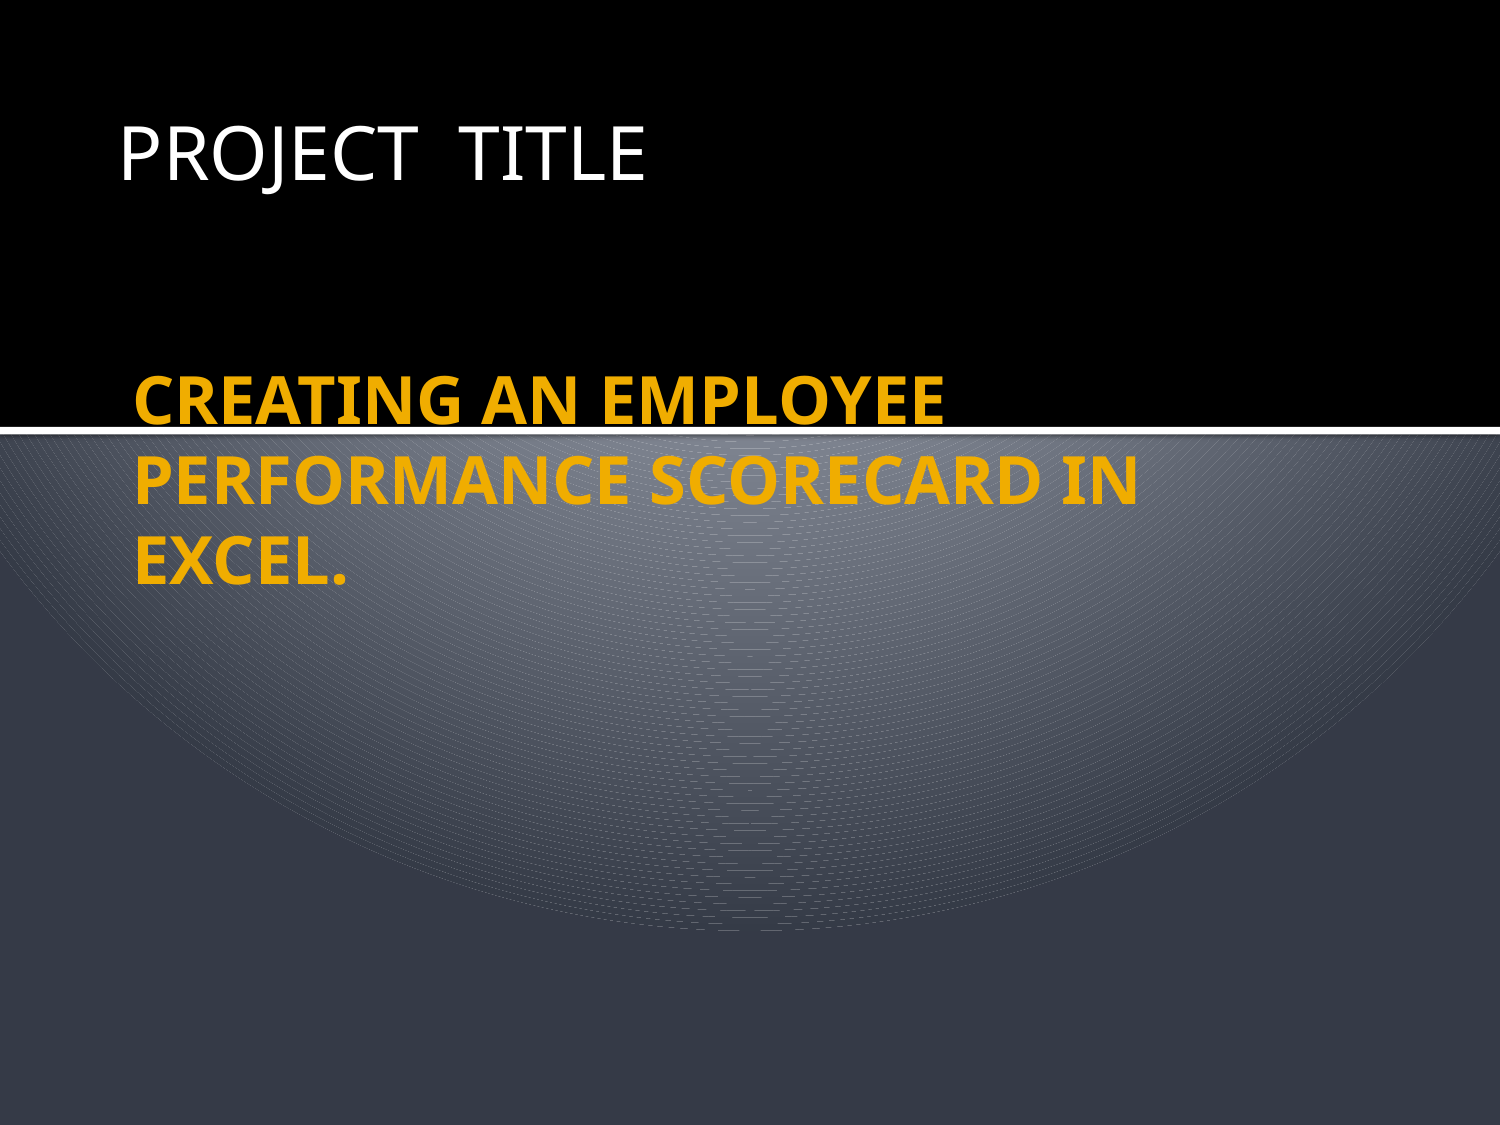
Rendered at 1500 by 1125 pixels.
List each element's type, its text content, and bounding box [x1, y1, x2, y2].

list PROJECT TITLE [93, 105, 1369, 235]
title CREATING AN EMPLOYEE PERFORMANCE SCORECARD IN EXCEL. [117, 328, 1393, 598]
